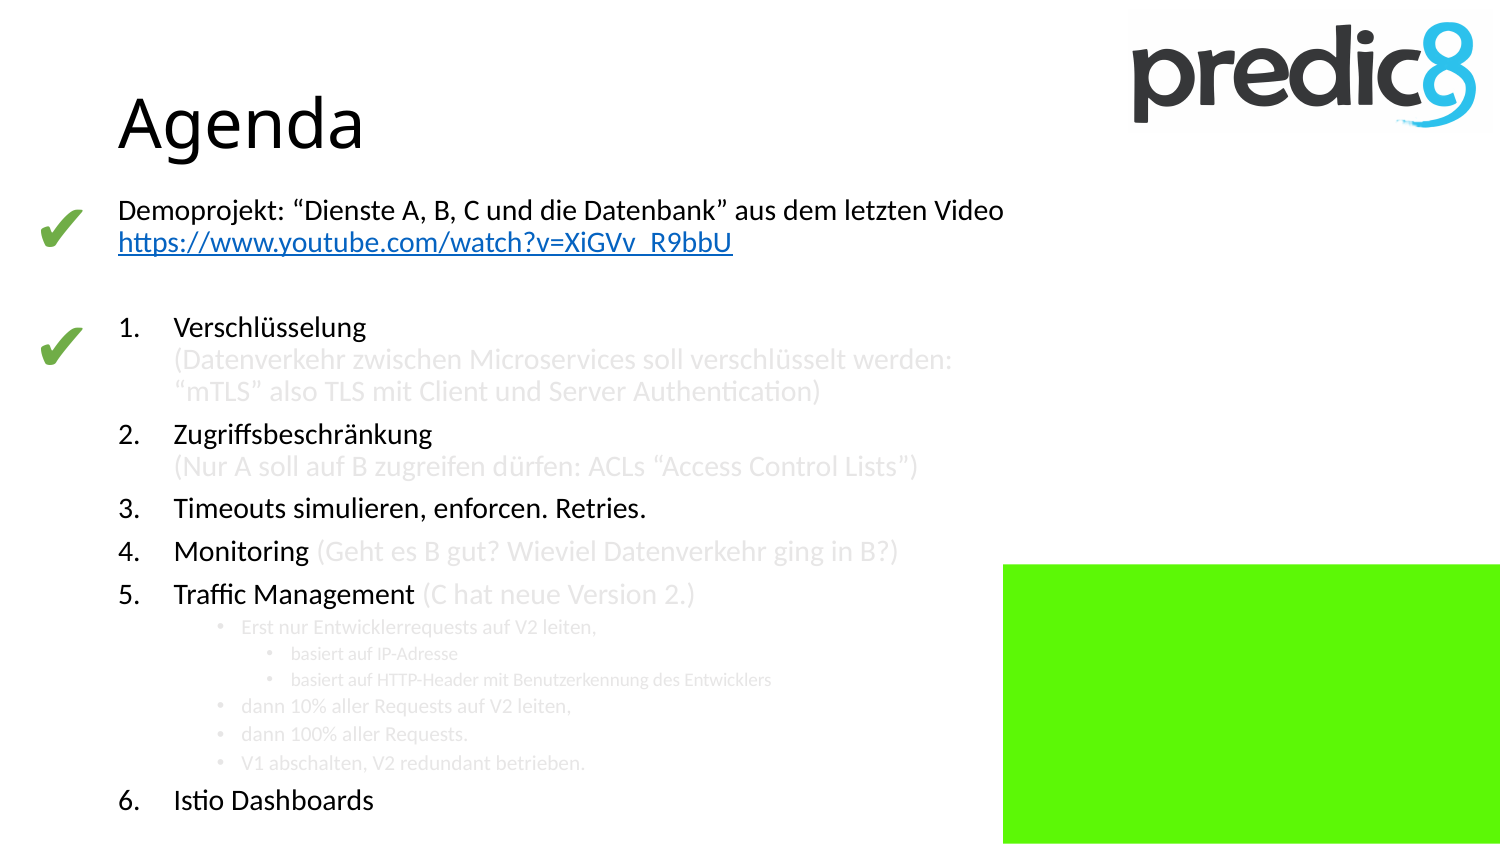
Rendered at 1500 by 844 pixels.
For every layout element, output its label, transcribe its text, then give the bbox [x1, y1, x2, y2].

list Demoprojekt: “Dienste A, B, C und die Datenbank” aus dem letzten Video https://www.youtube.com/watch?v=XiGVv_R9bbU Verschlüsselung (Datenverkehr zwischen Microservices soll verschlüsselt werden: “mTLS” also TLS mit Client und Server Authentication) Zugriffsbeschränkung (Nur A soll auf B zugreifen dürfen: ACLs “Access Control Lists”) Timeouts simulieren, enforcen. Retries. Monitoring (Geht es B gut? Wieviel Datenverkehr ging in B?) Traffic Management (C hat neue Version 2.) Erst nur Entwicklerrequests auf V2 leiten, basiert auf IP-Adresse basiert auf HTTP-Header mit Benutzerkennung des Entwicklers dann 10% aller Requests auf V2 leiten, dann 100% aller Requests. V1 abschalten, V2 redundant betrieben. Istio Dashboards [103, 187, 1397, 832]
picture [1128, 9, 1493, 133]
title Agenda [103, 44, 1397, 187]
text_box ✔ [19, 295, 107, 393]
text_box ✔ [19, 176, 107, 275]
